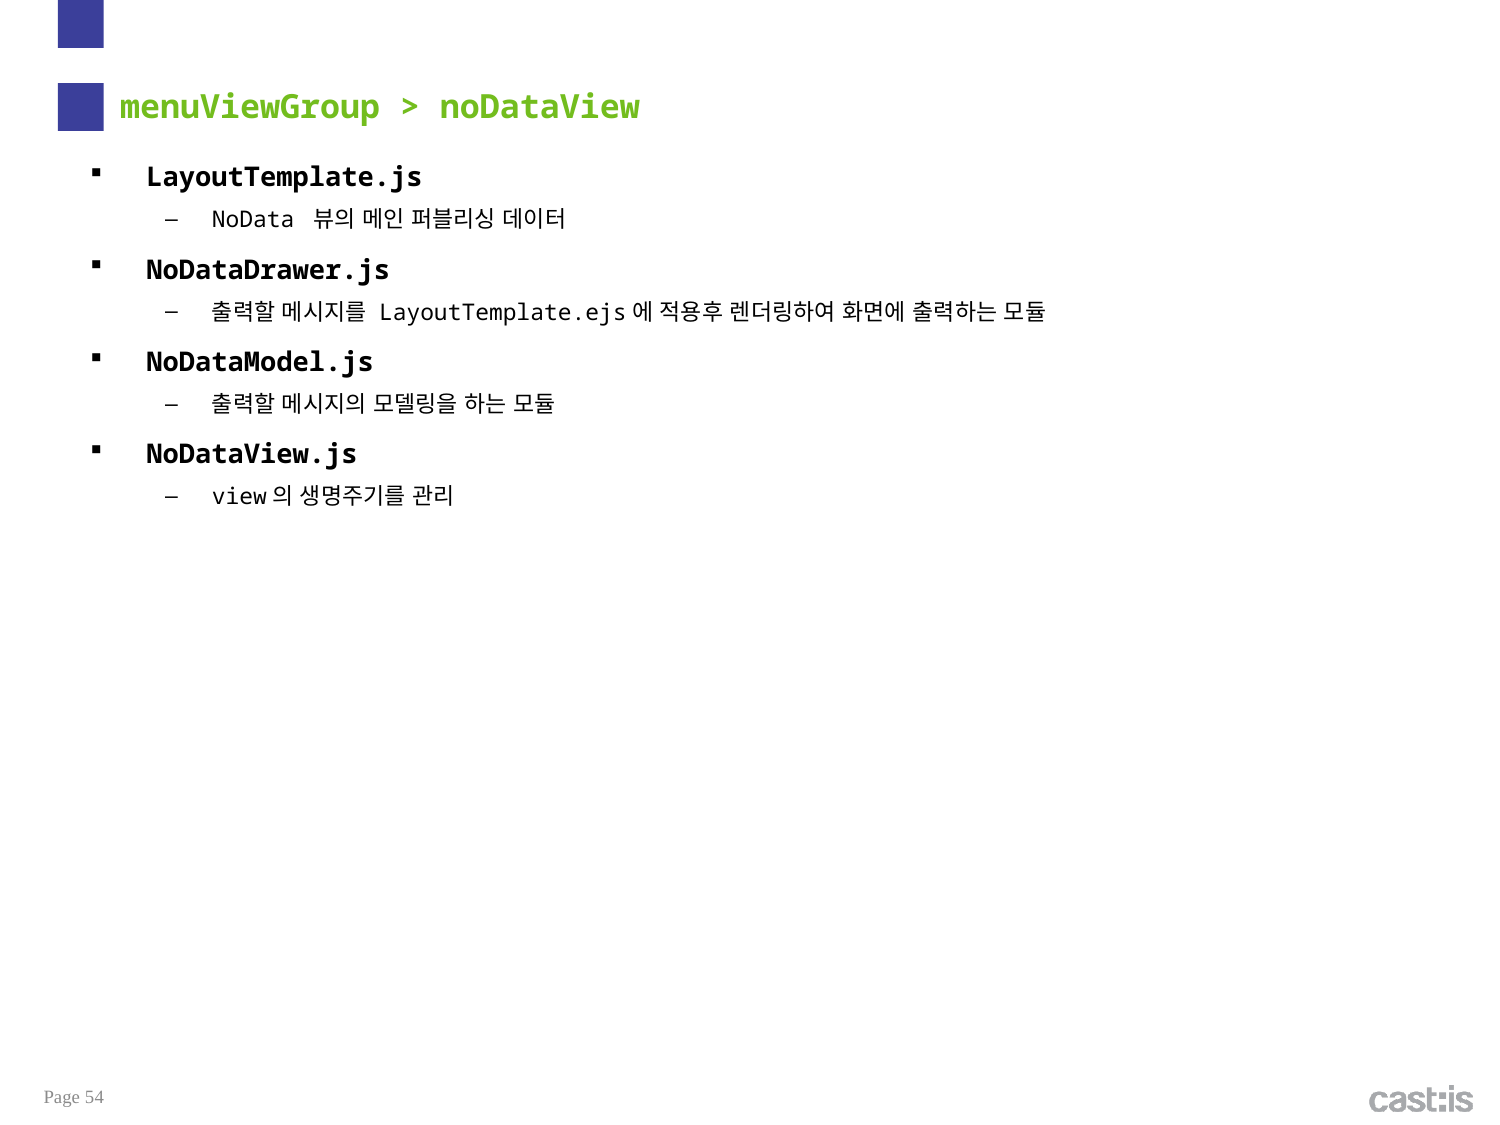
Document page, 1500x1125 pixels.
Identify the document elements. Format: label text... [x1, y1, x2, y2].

list LayoutTemplate.js NoData 뷰의 메인 퍼블리싱 데이터 NoDataDrawer.js 출력할 메시지를 LayoutTemplate.ejs에 적용후 렌더링하여 화면에 출력하는 모듈 NoDataModel.js 출력할 메시지의 모델링을 하는 모듈 NoDataView.js view의 생명주기를 관리 [75, 149, 1425, 1059]
slide_number Page 54 [28, 1076, 147, 1117]
title menuViewGroup > noDataView [105, 70, 1427, 140]
picture [1369, 1085, 1473, 1112]
